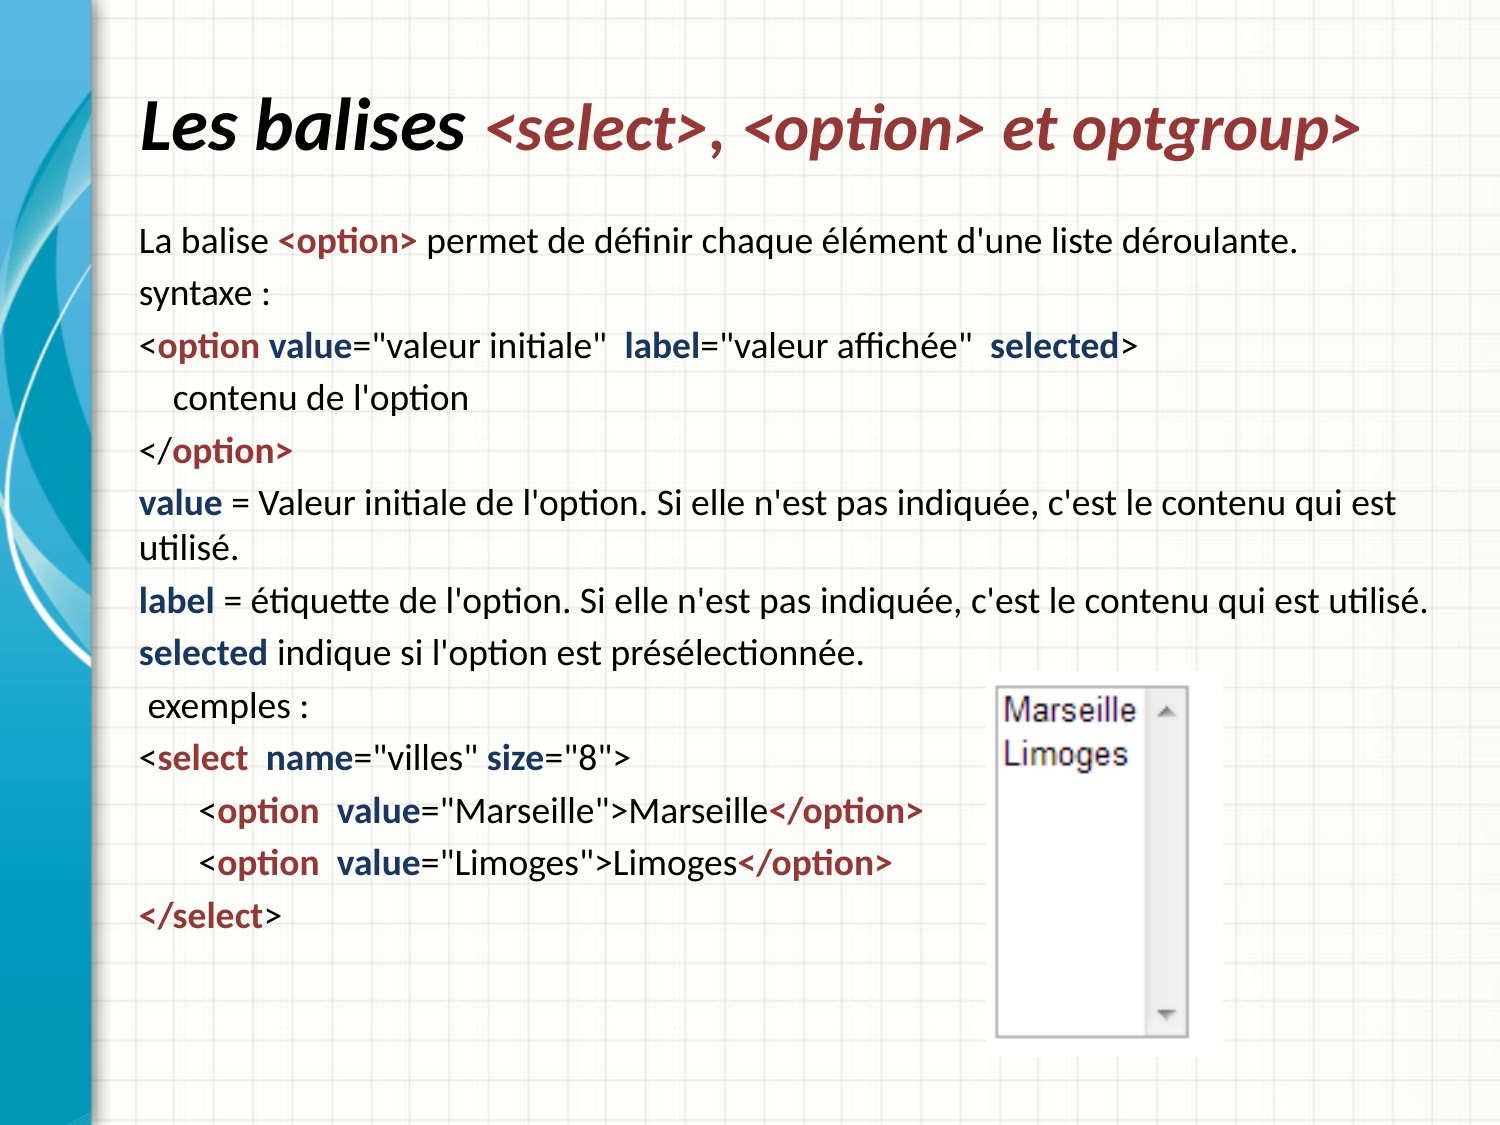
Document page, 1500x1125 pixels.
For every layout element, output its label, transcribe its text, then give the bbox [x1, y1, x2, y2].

list La balise <option> permet de définir chaque élément d'une liste déroulante. syntaxe : <option value="valeur initiale" label="valeur affichée" selected> contenu de l'option </option> value = Valeur initiale de l'option. Si elle n'est pas indiquée, c'est le contenu qui est utilisé. label = étiquette de l'option. Si elle n'est pas indiquée, c'est le contenu qui est utilisé. selected indique si l'option est présélectionnée. exemples : <select name="villes" size="8"> <option value="Marseille">Marseille</option> <option value="Limoges">Limoges</option> </select> [123, 208, 1482, 1106]
title Les balises <select>, <option> et optgroup> [125, 44, 1450, 197]
picture [0, 0, 1500, 1125]
